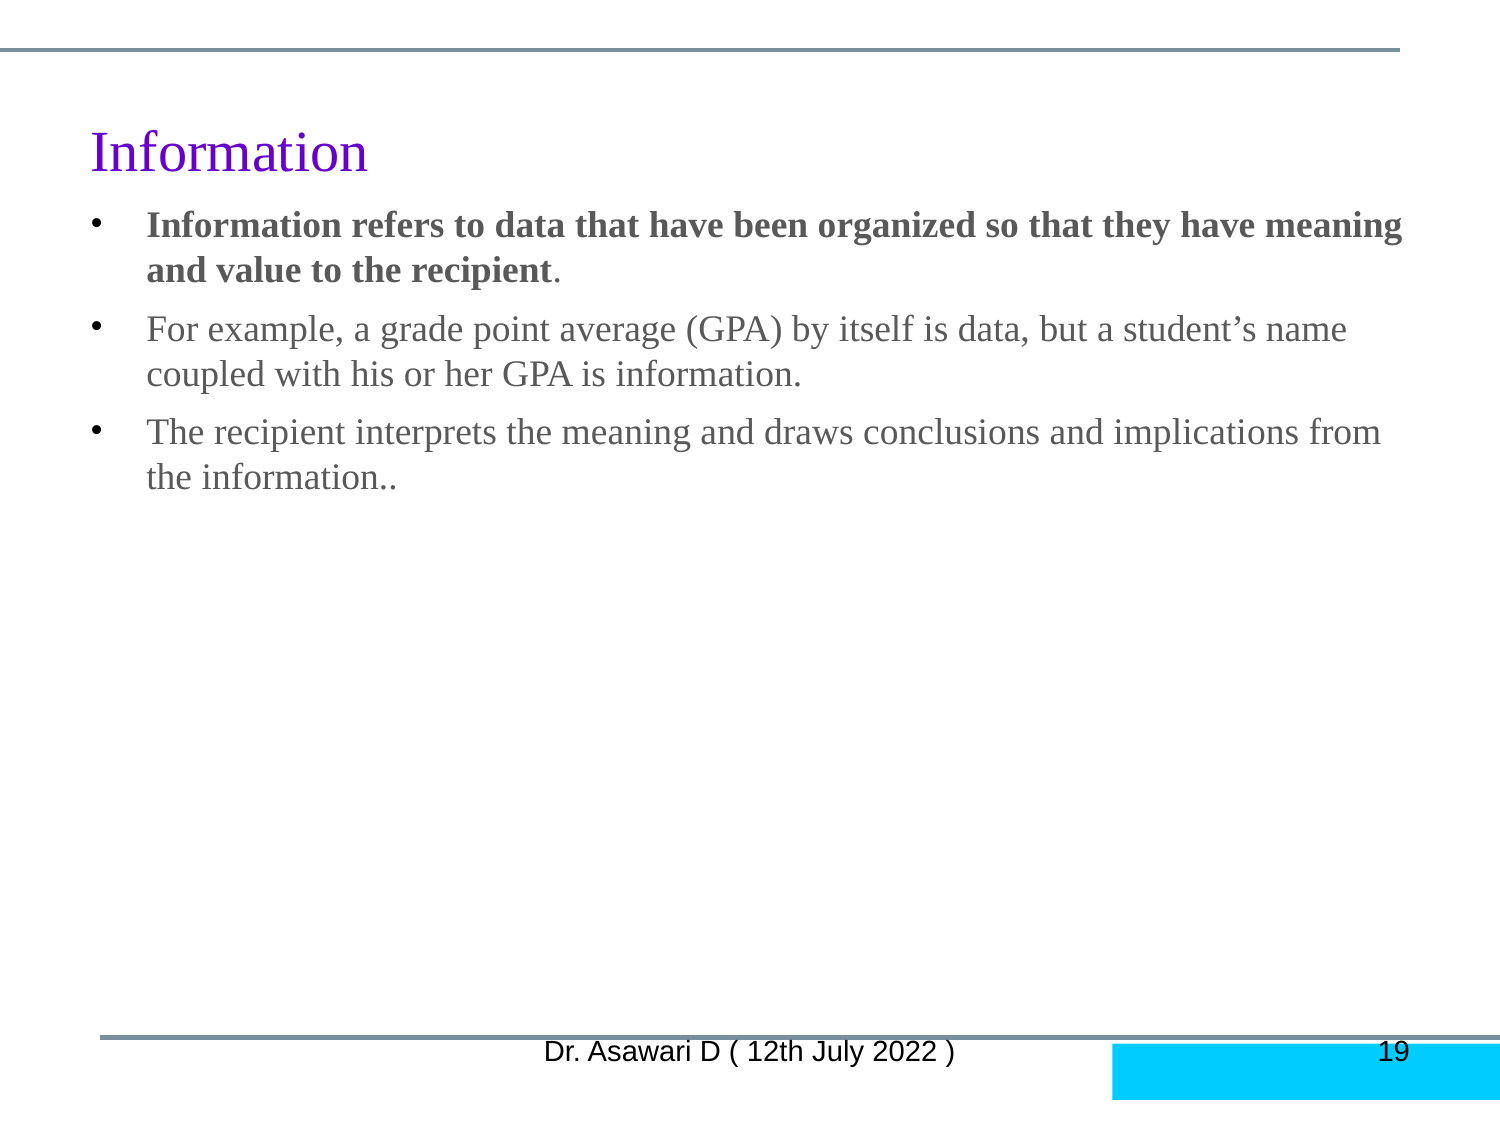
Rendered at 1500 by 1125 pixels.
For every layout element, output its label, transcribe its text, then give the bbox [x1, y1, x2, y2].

title Information [75, 99, 1425, 192]
slide_number ‹#› [1074, 1024, 1425, 1103]
list Information refers to data that have been organized so that they have meaning and value to the recipient. For example, a grade point average (GPA) by itself is data, but a student’s name coupled with his or her GPA is information. The recipient interprets the meaning and draws conclusions and implications from the information.. [75, 192, 1425, 1006]
footer Dr. Asawari D ( 12th July 2022 ) [512, 1024, 988, 1103]
